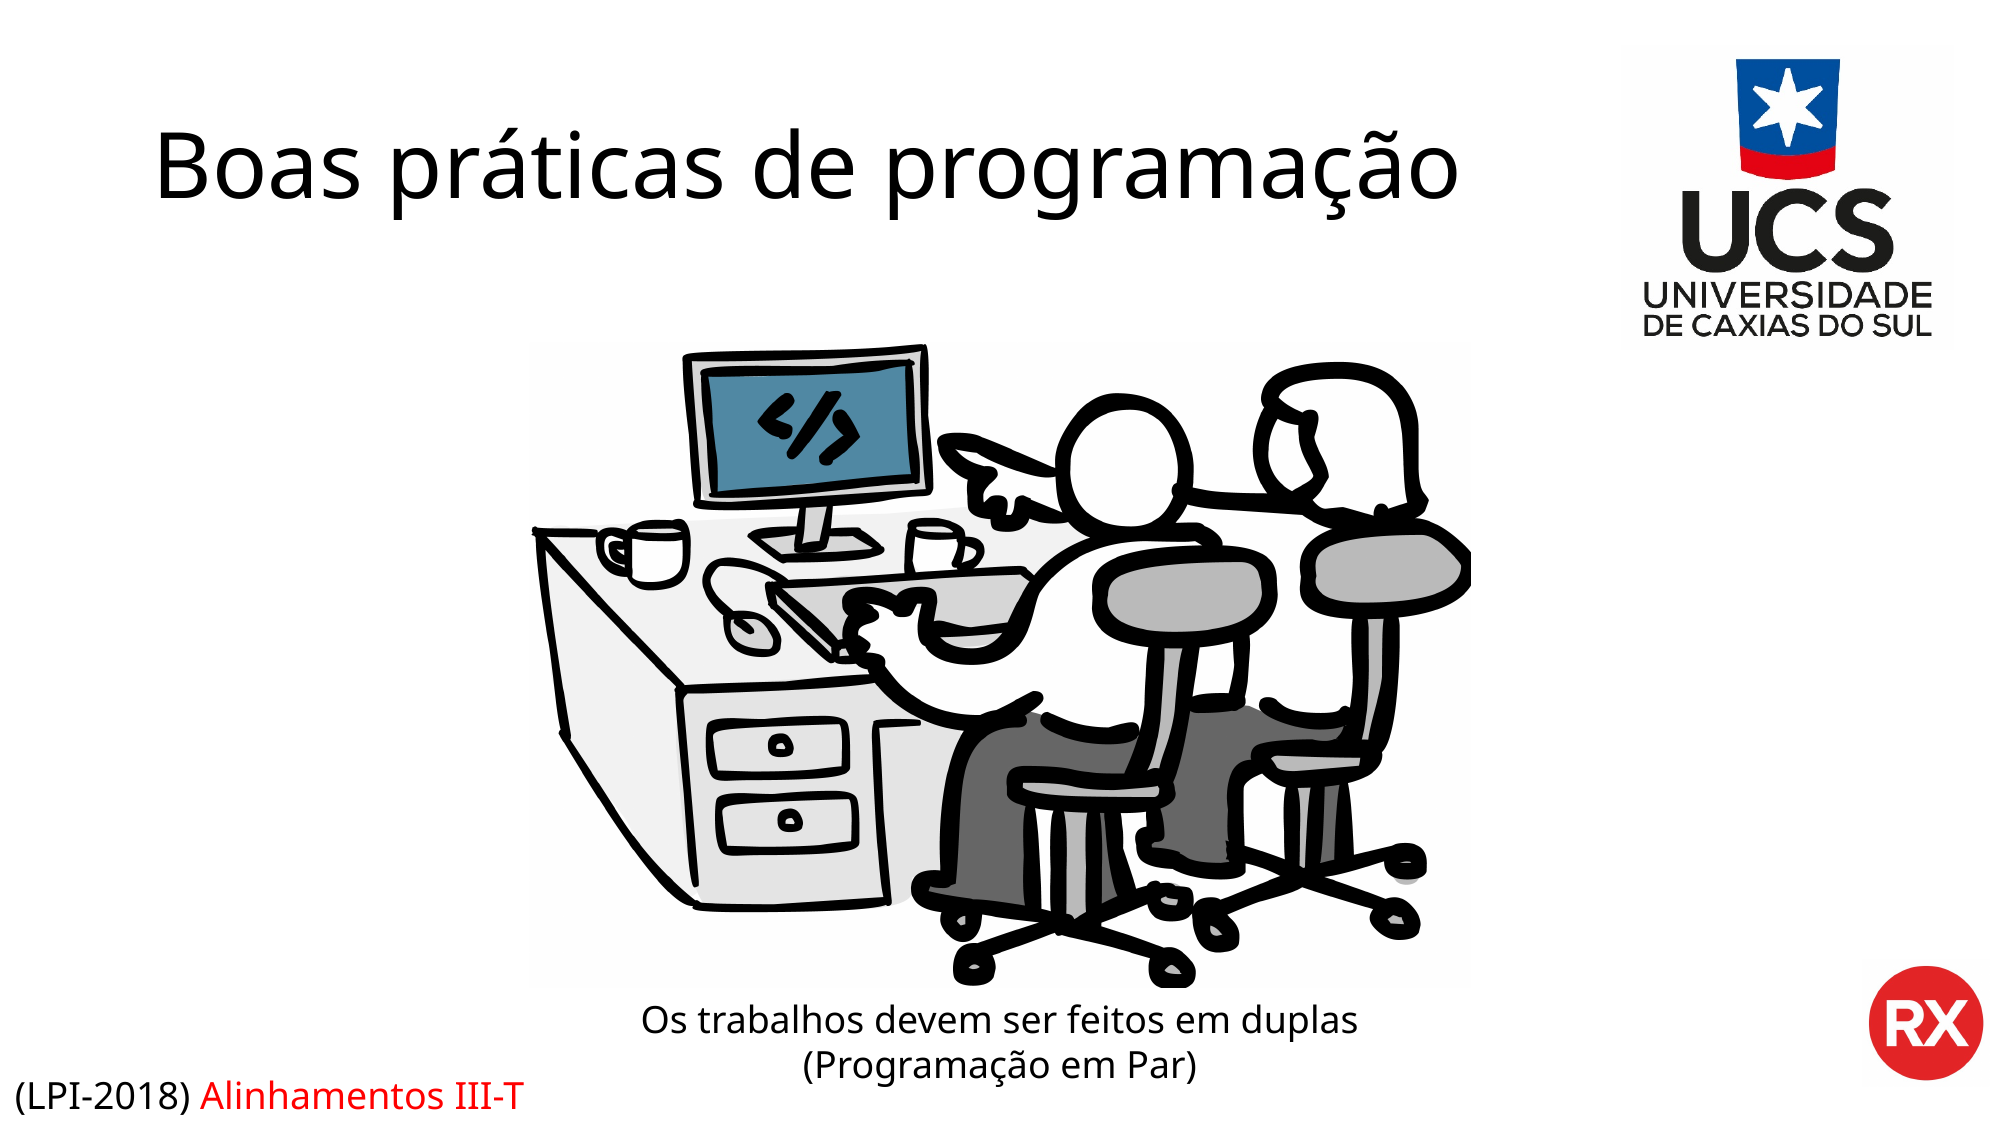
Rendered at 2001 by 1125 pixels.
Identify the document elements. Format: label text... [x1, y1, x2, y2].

text_box Os trabalhos devem ser feitos em duplas (Programação em Par) [625, 988, 1375, 1094]
picture [1862, 959, 1990, 1087]
text_box (LPI-2018) Alinhamentos III-T [0, 1064, 2000, 1125]
picture [1621, 45, 1954, 351]
title Boas práticas de programação [137, 59, 1621, 278]
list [529, 342, 1471, 988]
